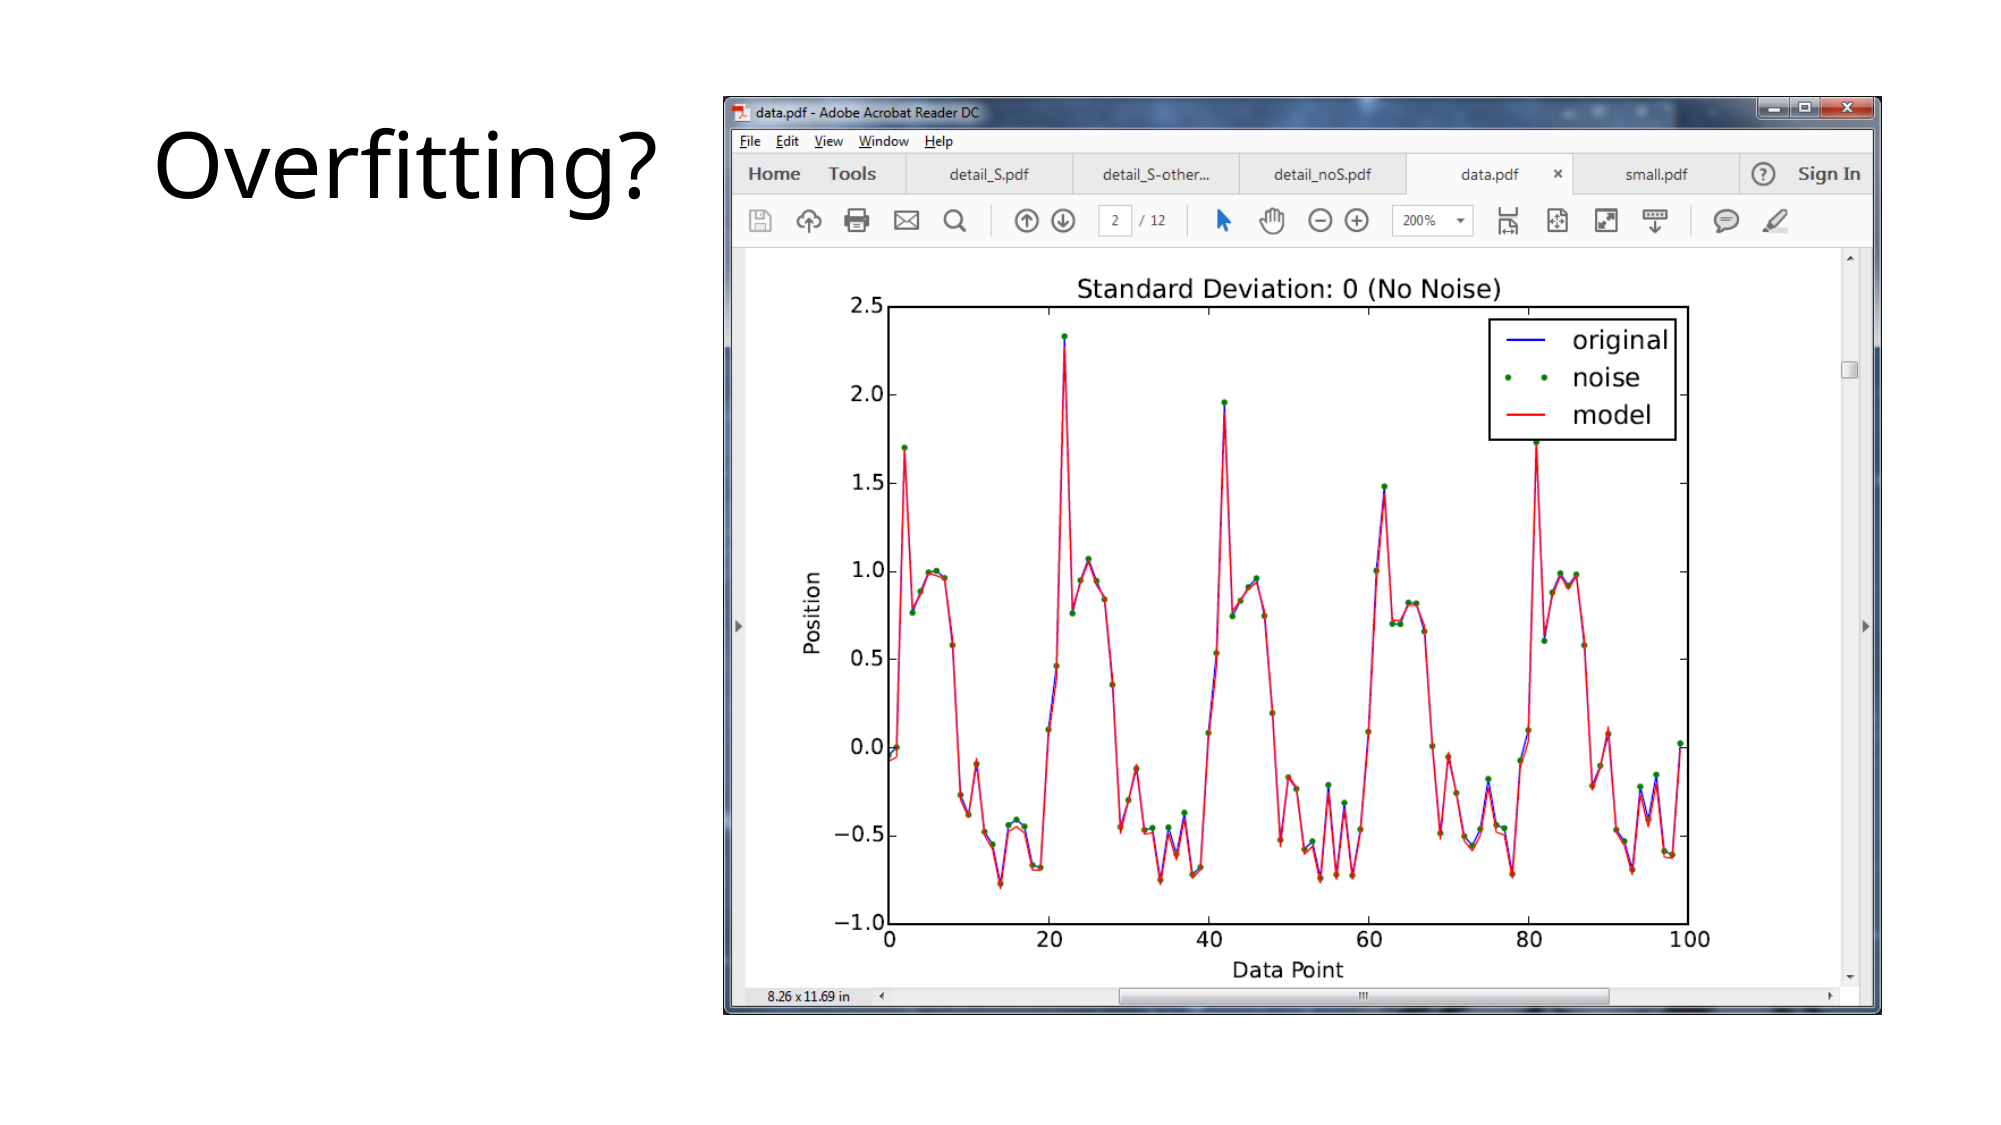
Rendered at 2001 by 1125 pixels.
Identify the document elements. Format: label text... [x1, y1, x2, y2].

picture [723, 96, 1882, 1015]
title Overfitting? [137, 59, 1863, 278]
